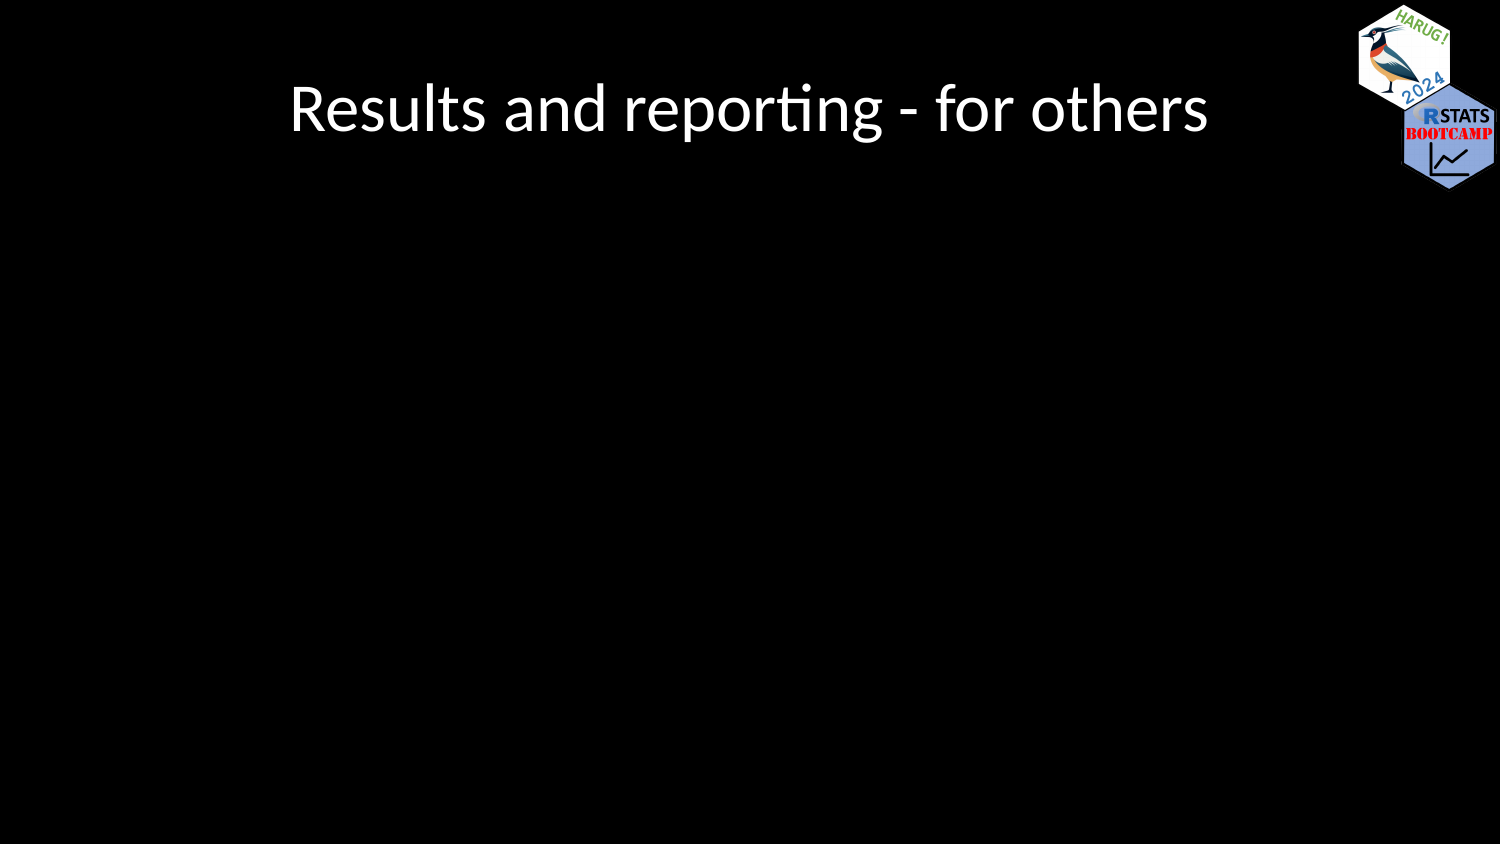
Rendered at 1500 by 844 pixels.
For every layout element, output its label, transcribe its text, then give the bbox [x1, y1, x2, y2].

picture [1355, 1, 1500, 193]
title Results and reporting - for others [75, 33, 1425, 175]
